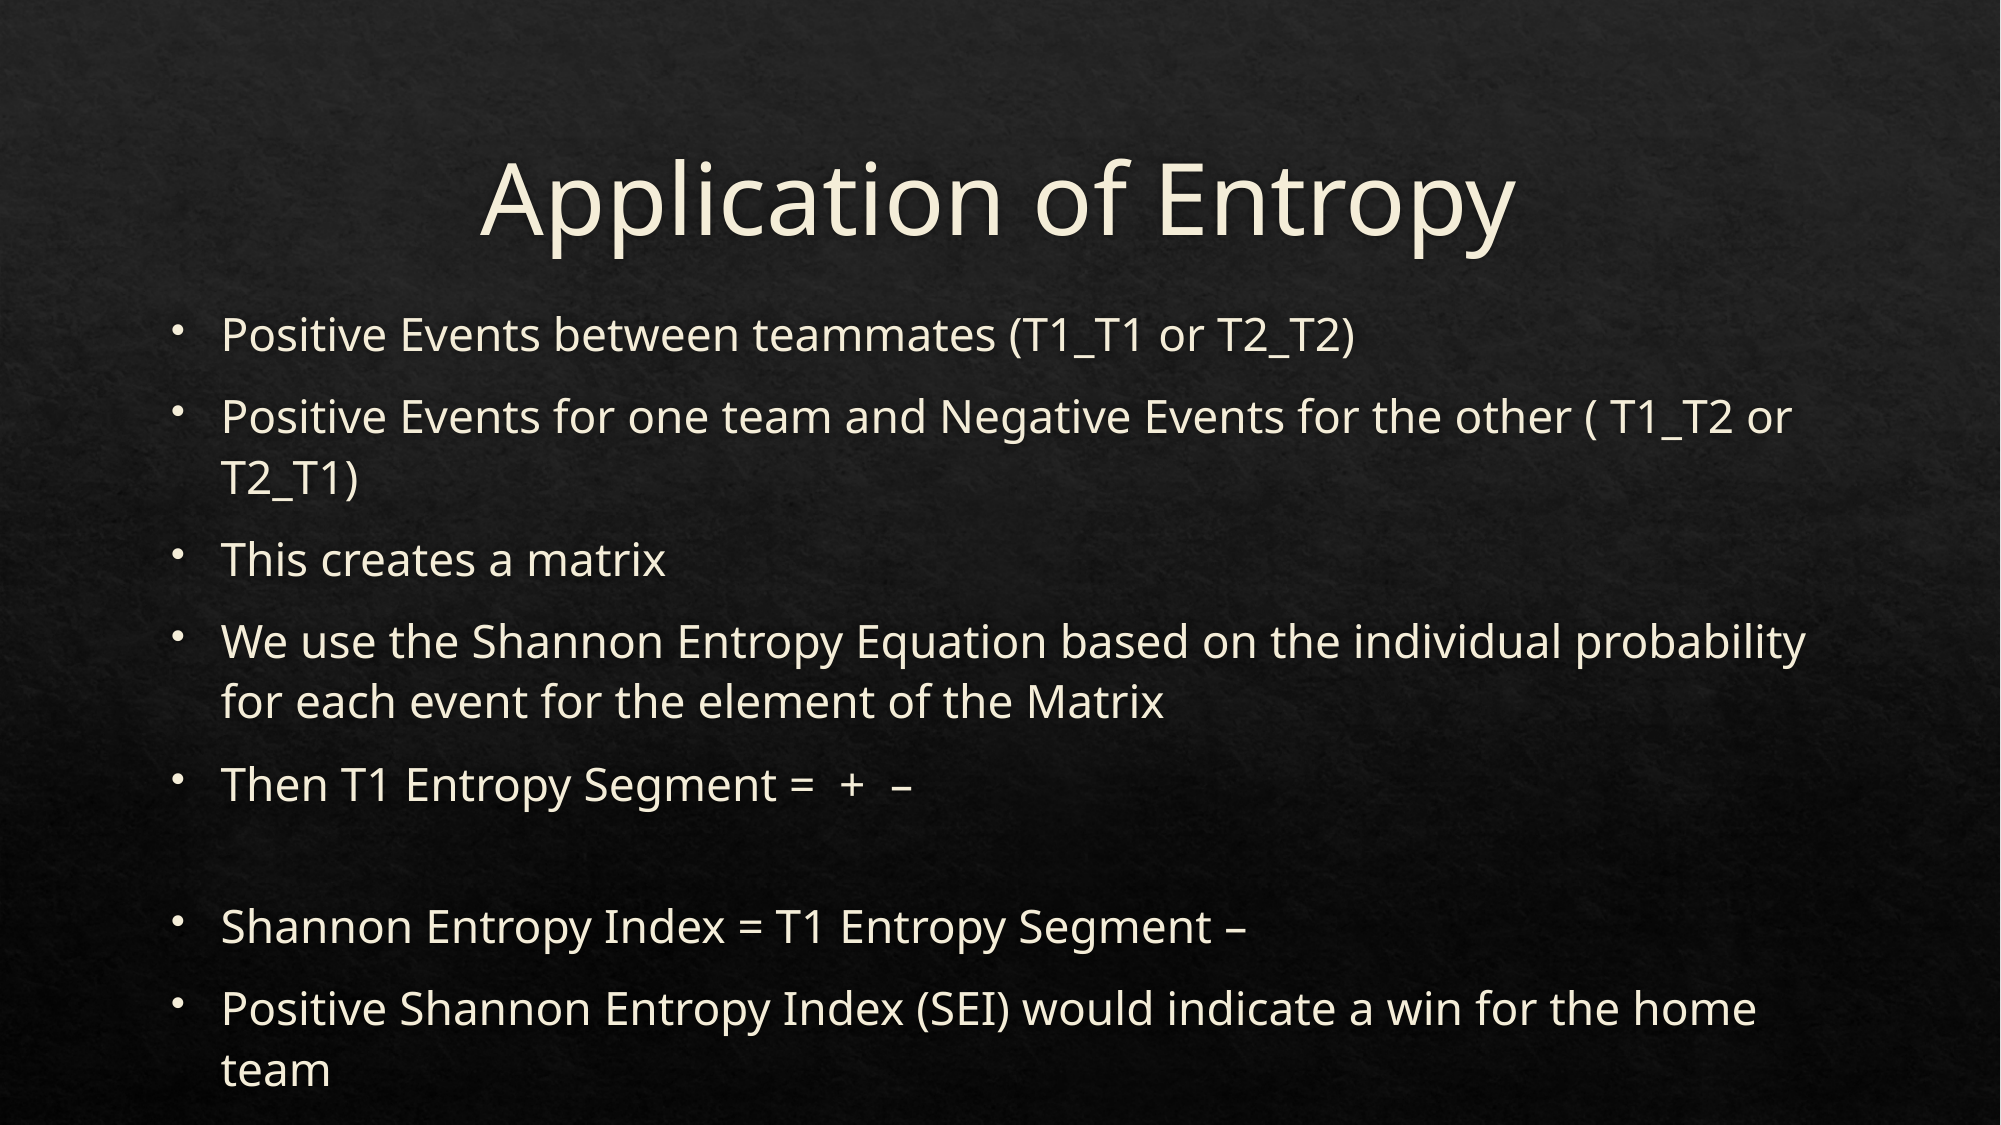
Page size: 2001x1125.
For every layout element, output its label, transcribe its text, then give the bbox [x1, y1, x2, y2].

title Application of Entropy [149, 99, 1849, 307]
